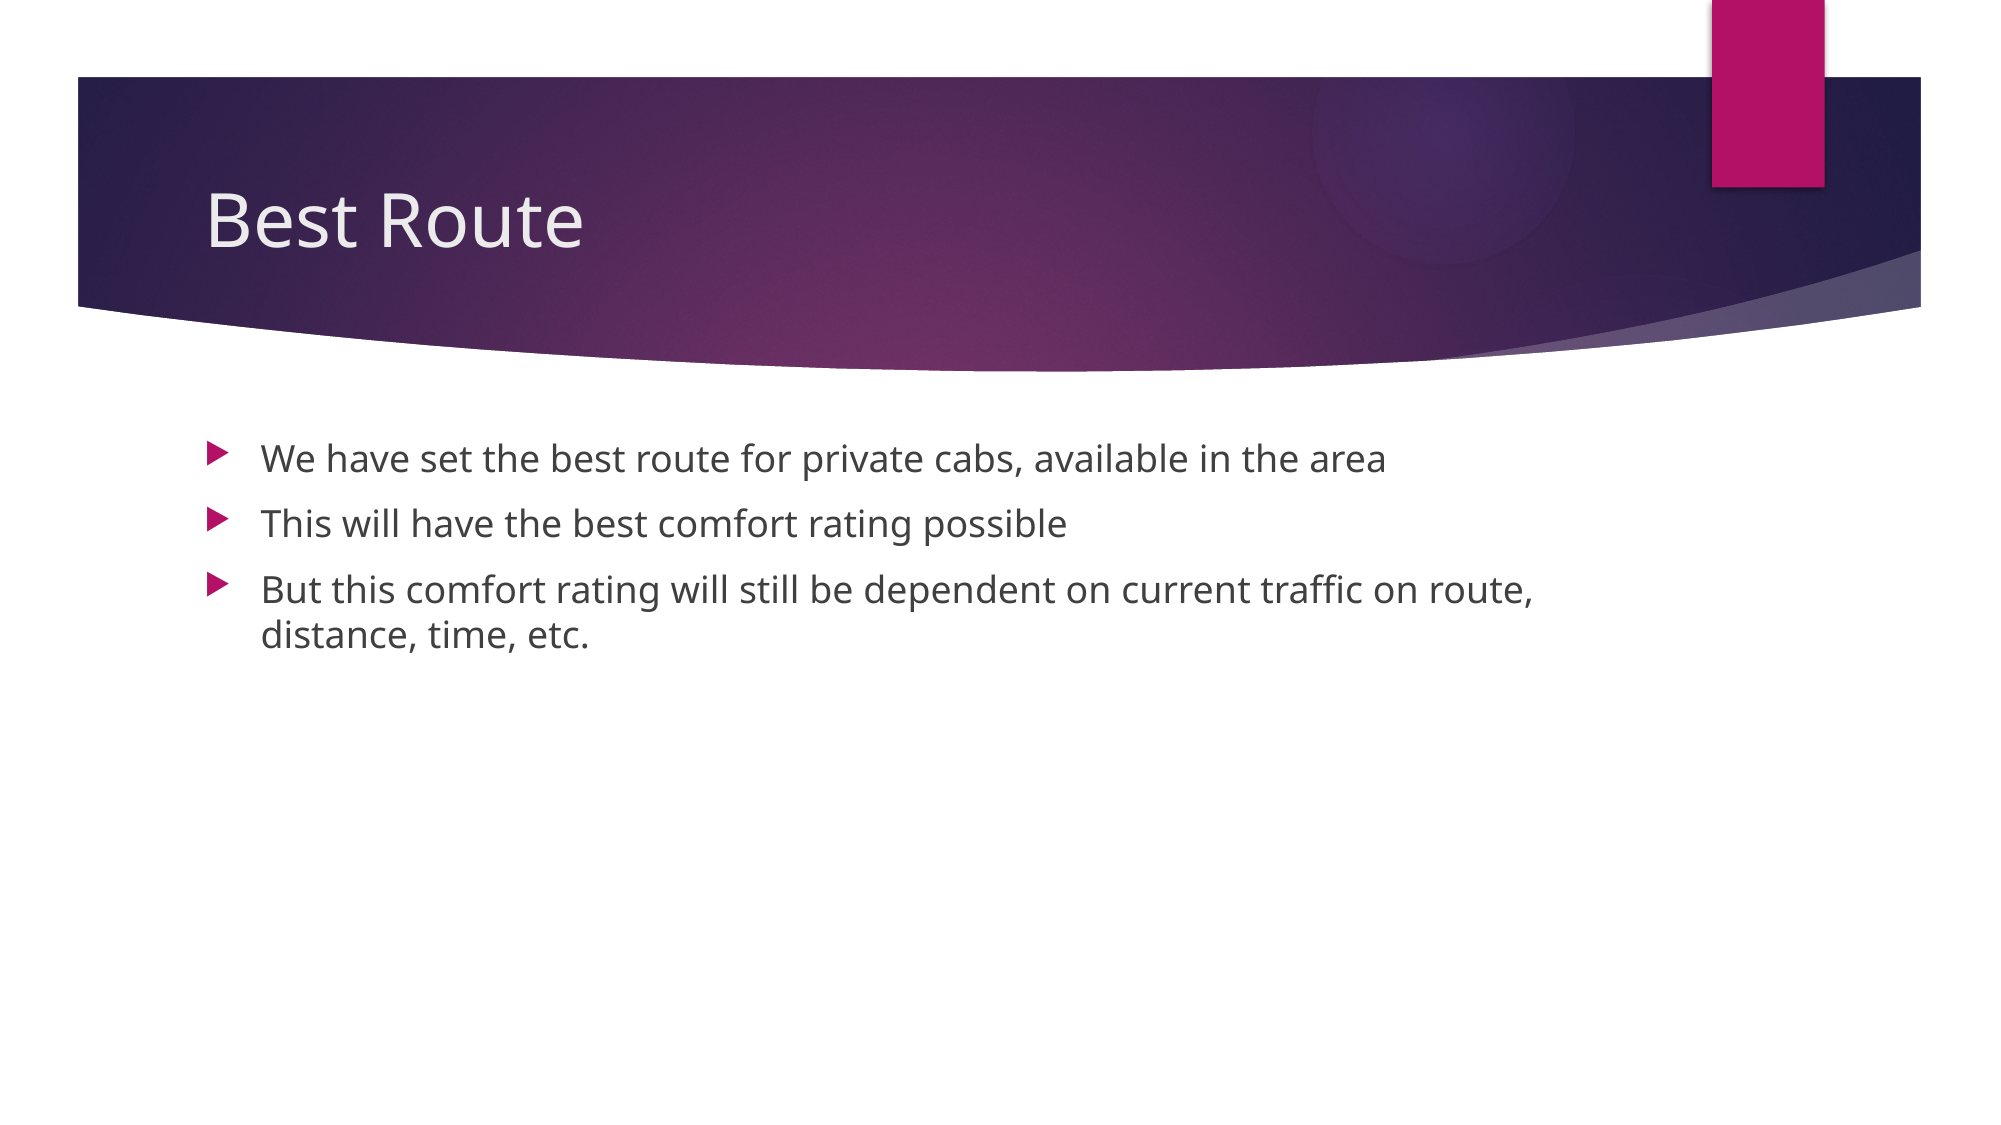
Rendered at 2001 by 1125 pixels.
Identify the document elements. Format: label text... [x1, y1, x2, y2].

list We have set the best route for private cabs, available in the area This will have the best comfort rating possible But this comfort rating will still be dependent on current traffic on route, distance, time, etc. [189, 427, 1638, 988]
title Best Route [189, 159, 1627, 276]
